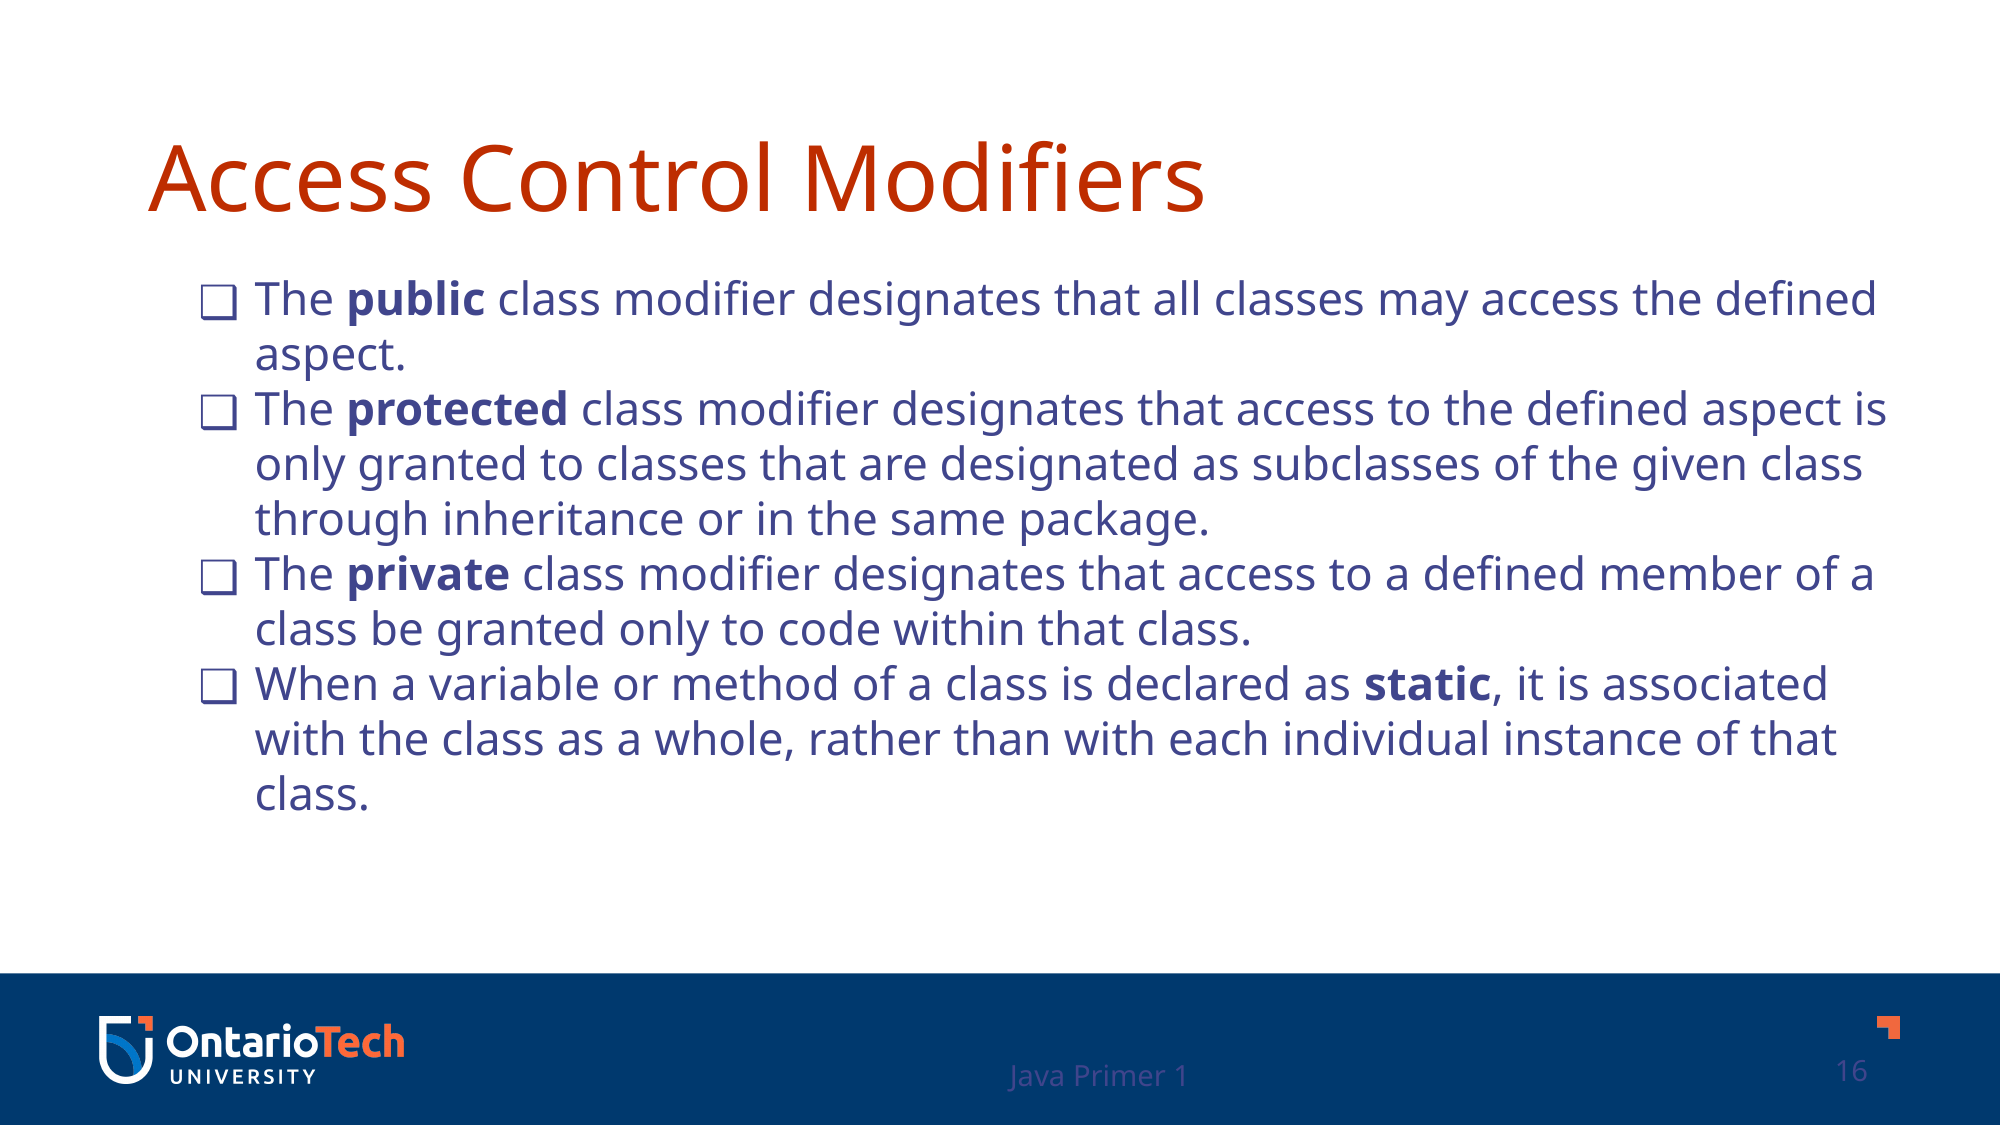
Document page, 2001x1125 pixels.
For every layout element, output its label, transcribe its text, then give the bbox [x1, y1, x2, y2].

text_box Java Primer 1 [783, 1025, 1417, 1100]
text_box 16 [1466, 1025, 1884, 1100]
text_box Access Control Modifiers [133, 49, 1834, 238]
text_box The public class modifier designates that all classes may access the defined aspect. The protected class modifier designates that access to the defined aspect is only granted to classes that are designated as subclasses of the given class through inheritance or in the same package. The private class modifier designates that access to a defined member of a class be granted only to code within that class. When a variable or method of a class is declared as static, it is associated with the class as a whole, rather than with each individual instance of that class. [183, 262, 1934, 1038]
picture [99, 1016, 404, 1084]
